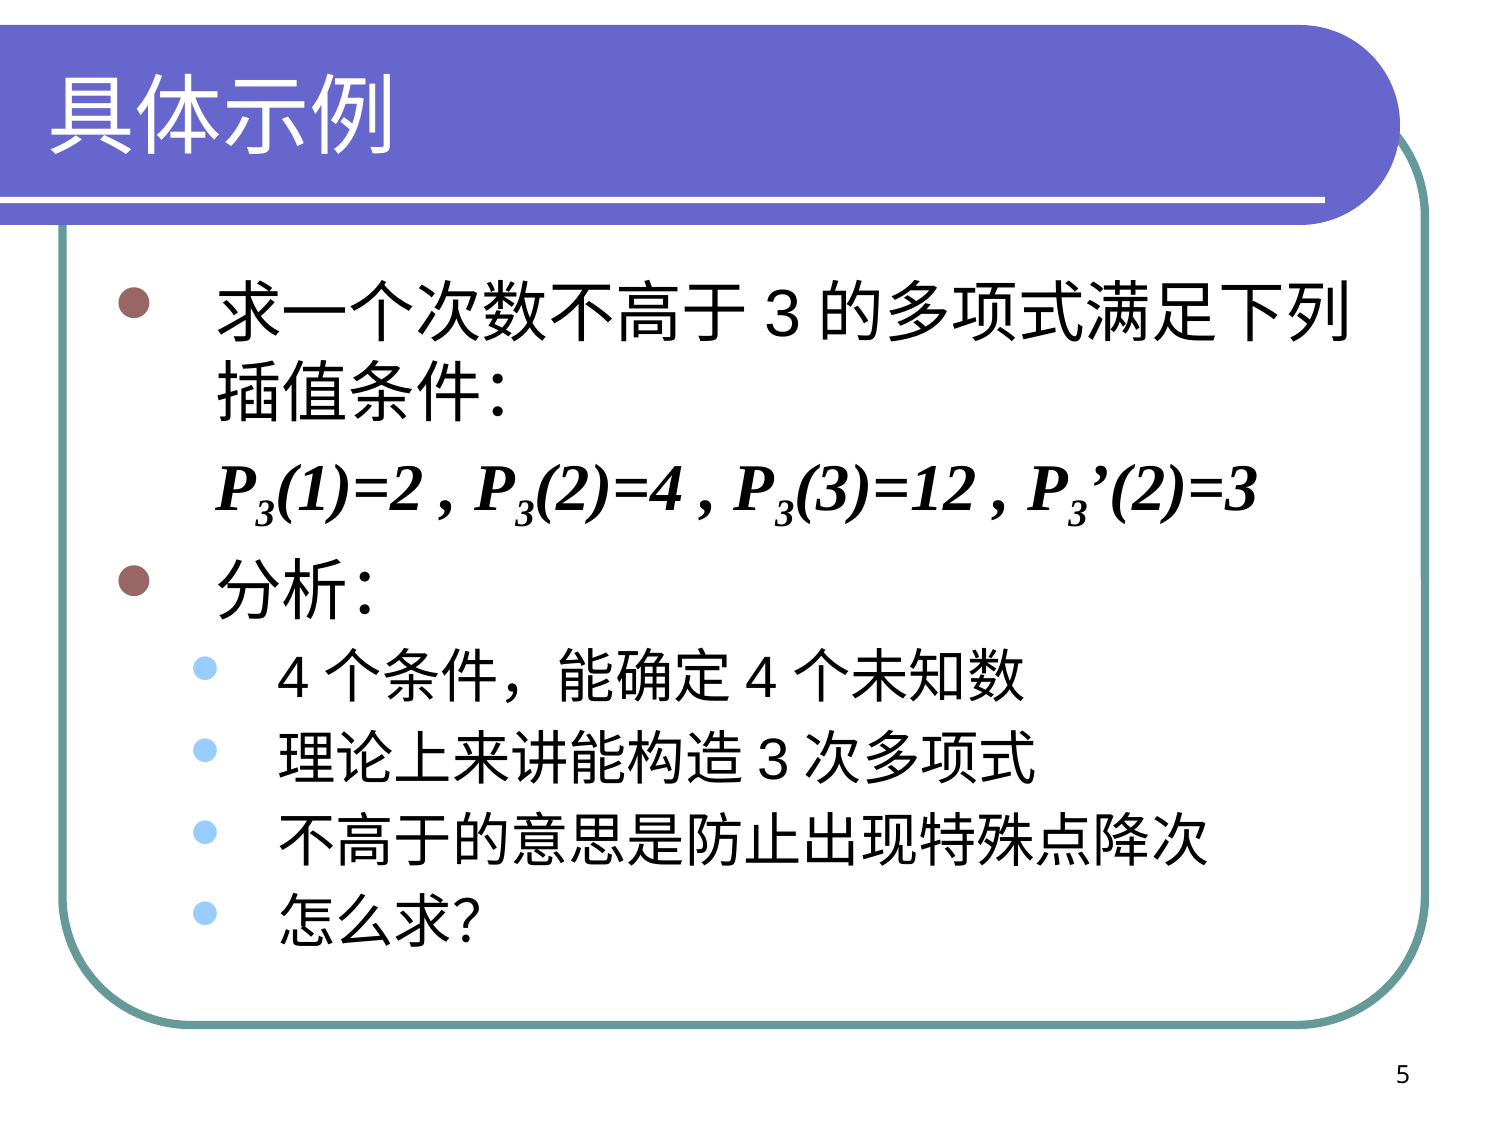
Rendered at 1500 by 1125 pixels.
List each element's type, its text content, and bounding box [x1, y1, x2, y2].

title 具体示例 [32, 37, 1347, 188]
slide_number 5 [1074, 1024, 1426, 1101]
list 求一个次数不高于3的多项式满足下列插值条件： P3(1)=2 , P3(2)=4 , P3(3)=12 , P3’(2)=3 分析： 4个条件，能确定4个未知数 理论上来讲能构造3次多项式 不高于的意思是防止出现特殊点降次 怎么求？ [99, 262, 1400, 988]
